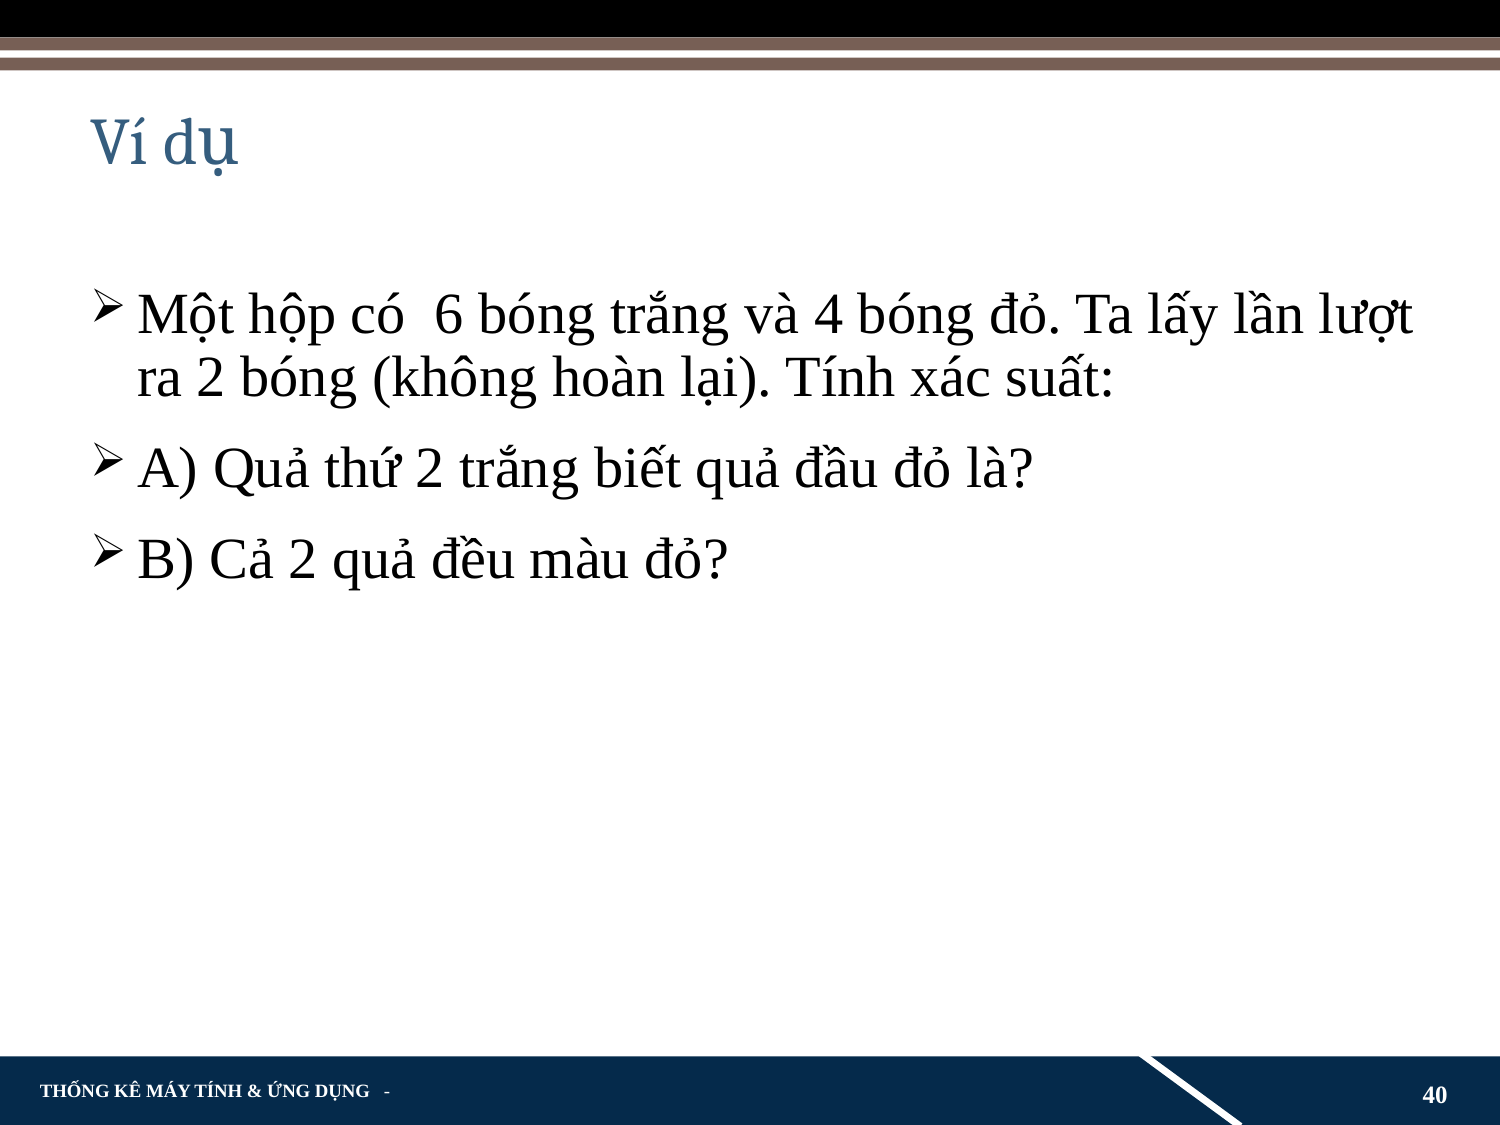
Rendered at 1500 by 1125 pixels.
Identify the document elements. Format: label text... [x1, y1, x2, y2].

list Một hộp có 6 bóng trắng và 4 bóng đỏ. Ta lấy lần lượt ra 2 bóng (không hoàn lại). Tính xác suất: A) Quả thứ 2 trắng biết quả đầu đỏ là? B) Cả 2 quả đều màu đỏ? [75, 276, 1433, 1041]
slide_number 40 [1347, 1074, 1463, 1113]
title Ví dụ [75, 99, 1433, 253]
